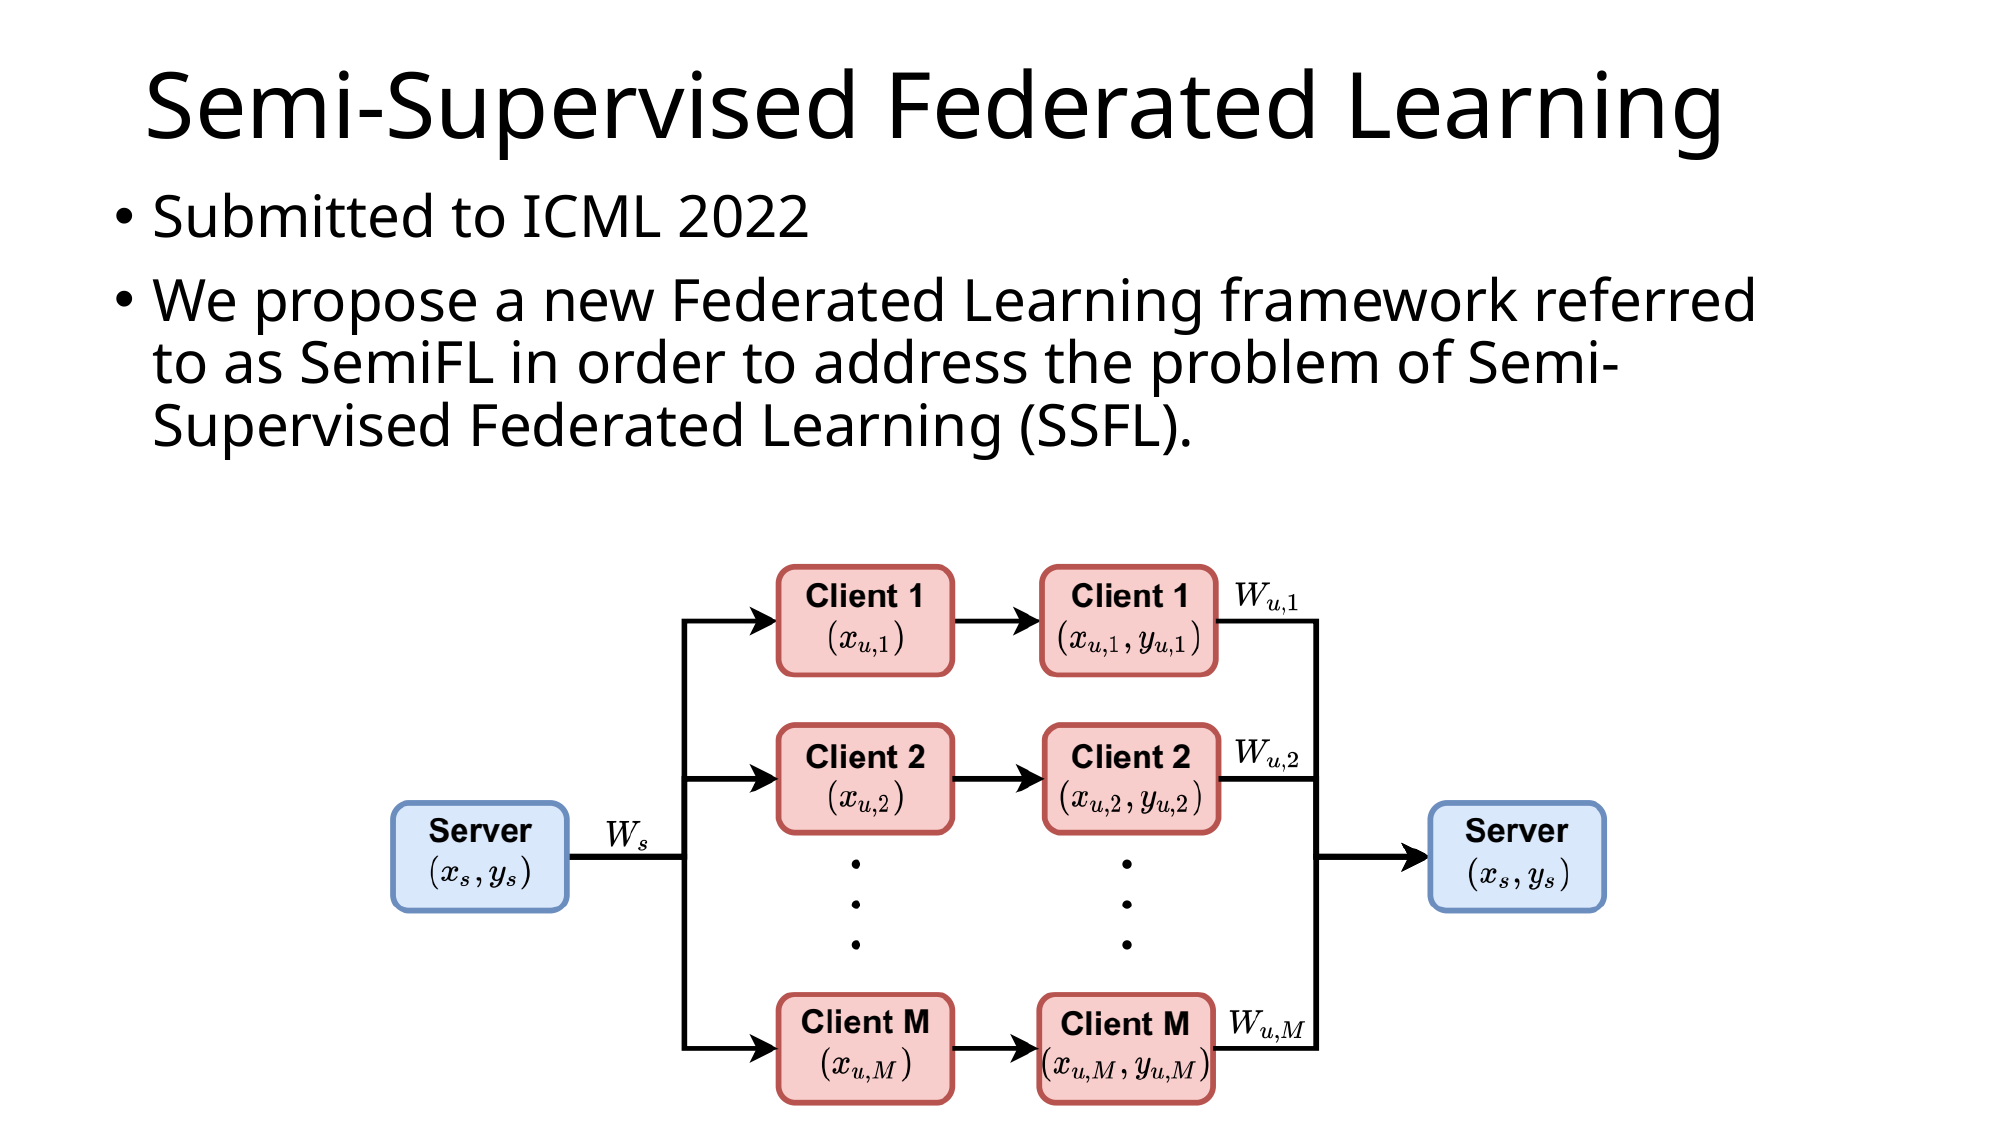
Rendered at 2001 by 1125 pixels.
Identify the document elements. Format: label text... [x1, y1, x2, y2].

title Semi-Supervised Federated Learning [129, 0, 1855, 218]
picture [347, 562, 1653, 1107]
list Submitted to ICML 2022 We propose a new Federated Learning framework referred to as SemiFL in order to address the problem of Semi-Supervised Federated Learning (SSFL). [99, 179, 1825, 894]
